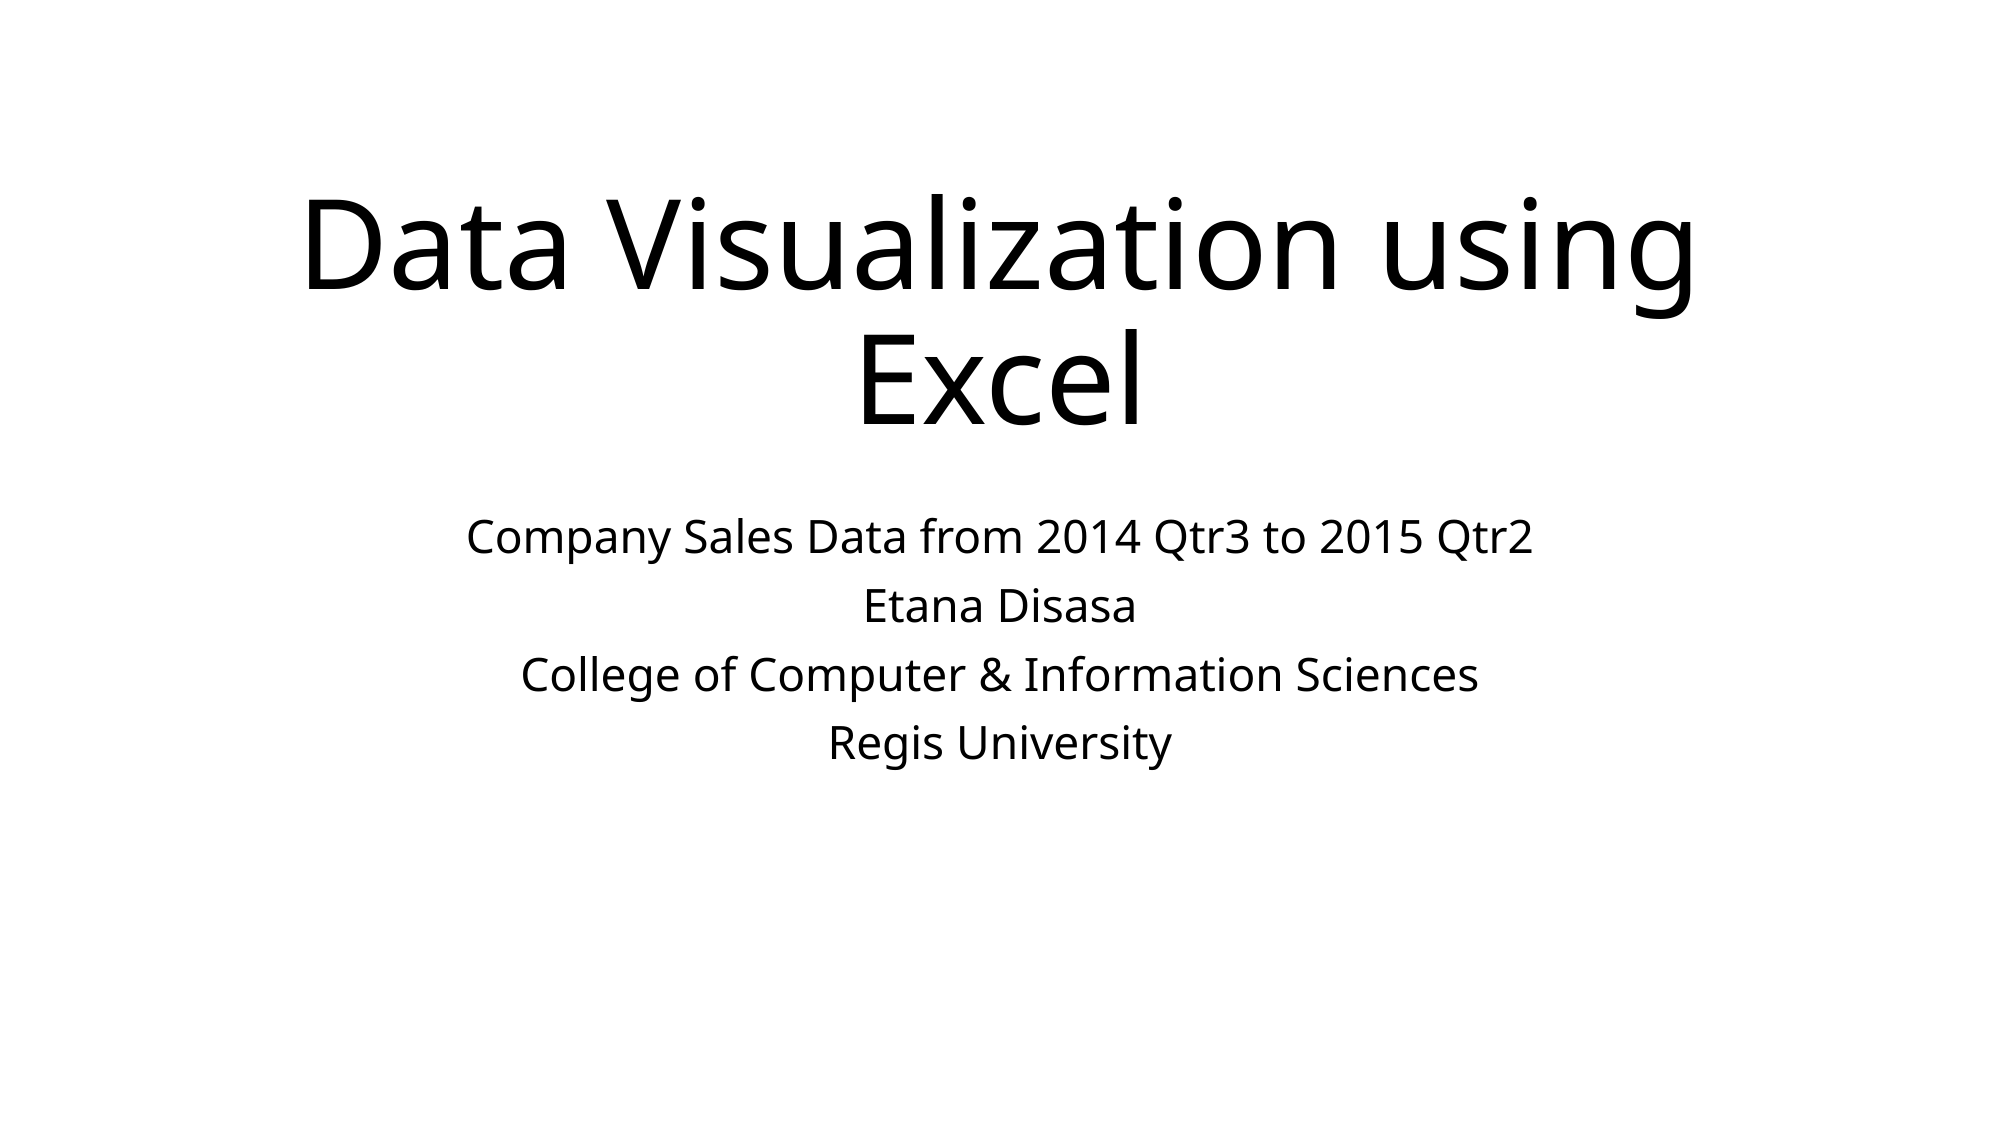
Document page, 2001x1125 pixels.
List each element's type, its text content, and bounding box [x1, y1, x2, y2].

subtitle Company Sales Data from 2014 Qtr3 to 2015 Qtr2 Etana Disasa College of Computer & Information Sciences Regis University [249, 506, 1750, 779]
title Data Visualization using Excel [160, 73, 1840, 460]
